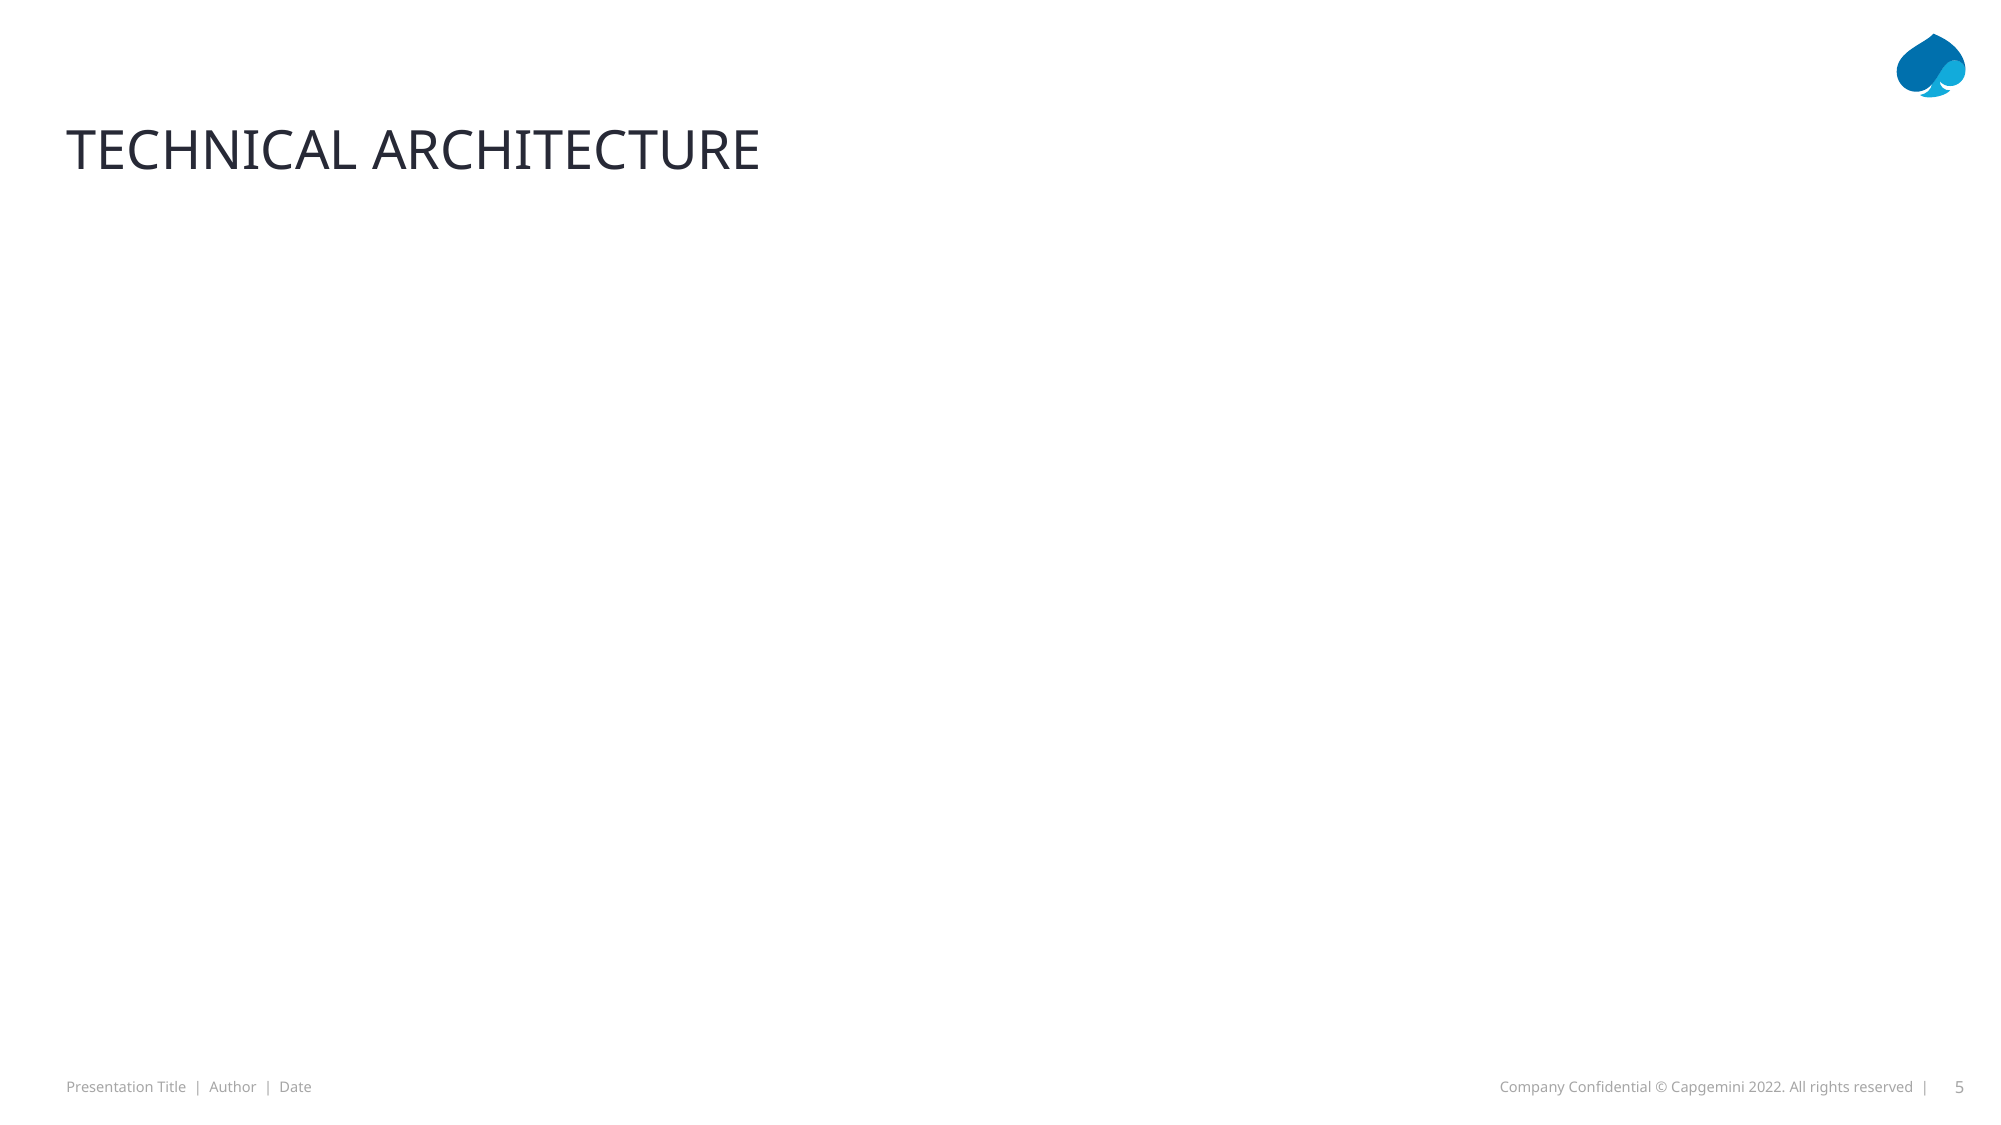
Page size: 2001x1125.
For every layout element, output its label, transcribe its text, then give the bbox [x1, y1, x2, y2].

title Technical Architecture [66, 63, 1863, 182]
